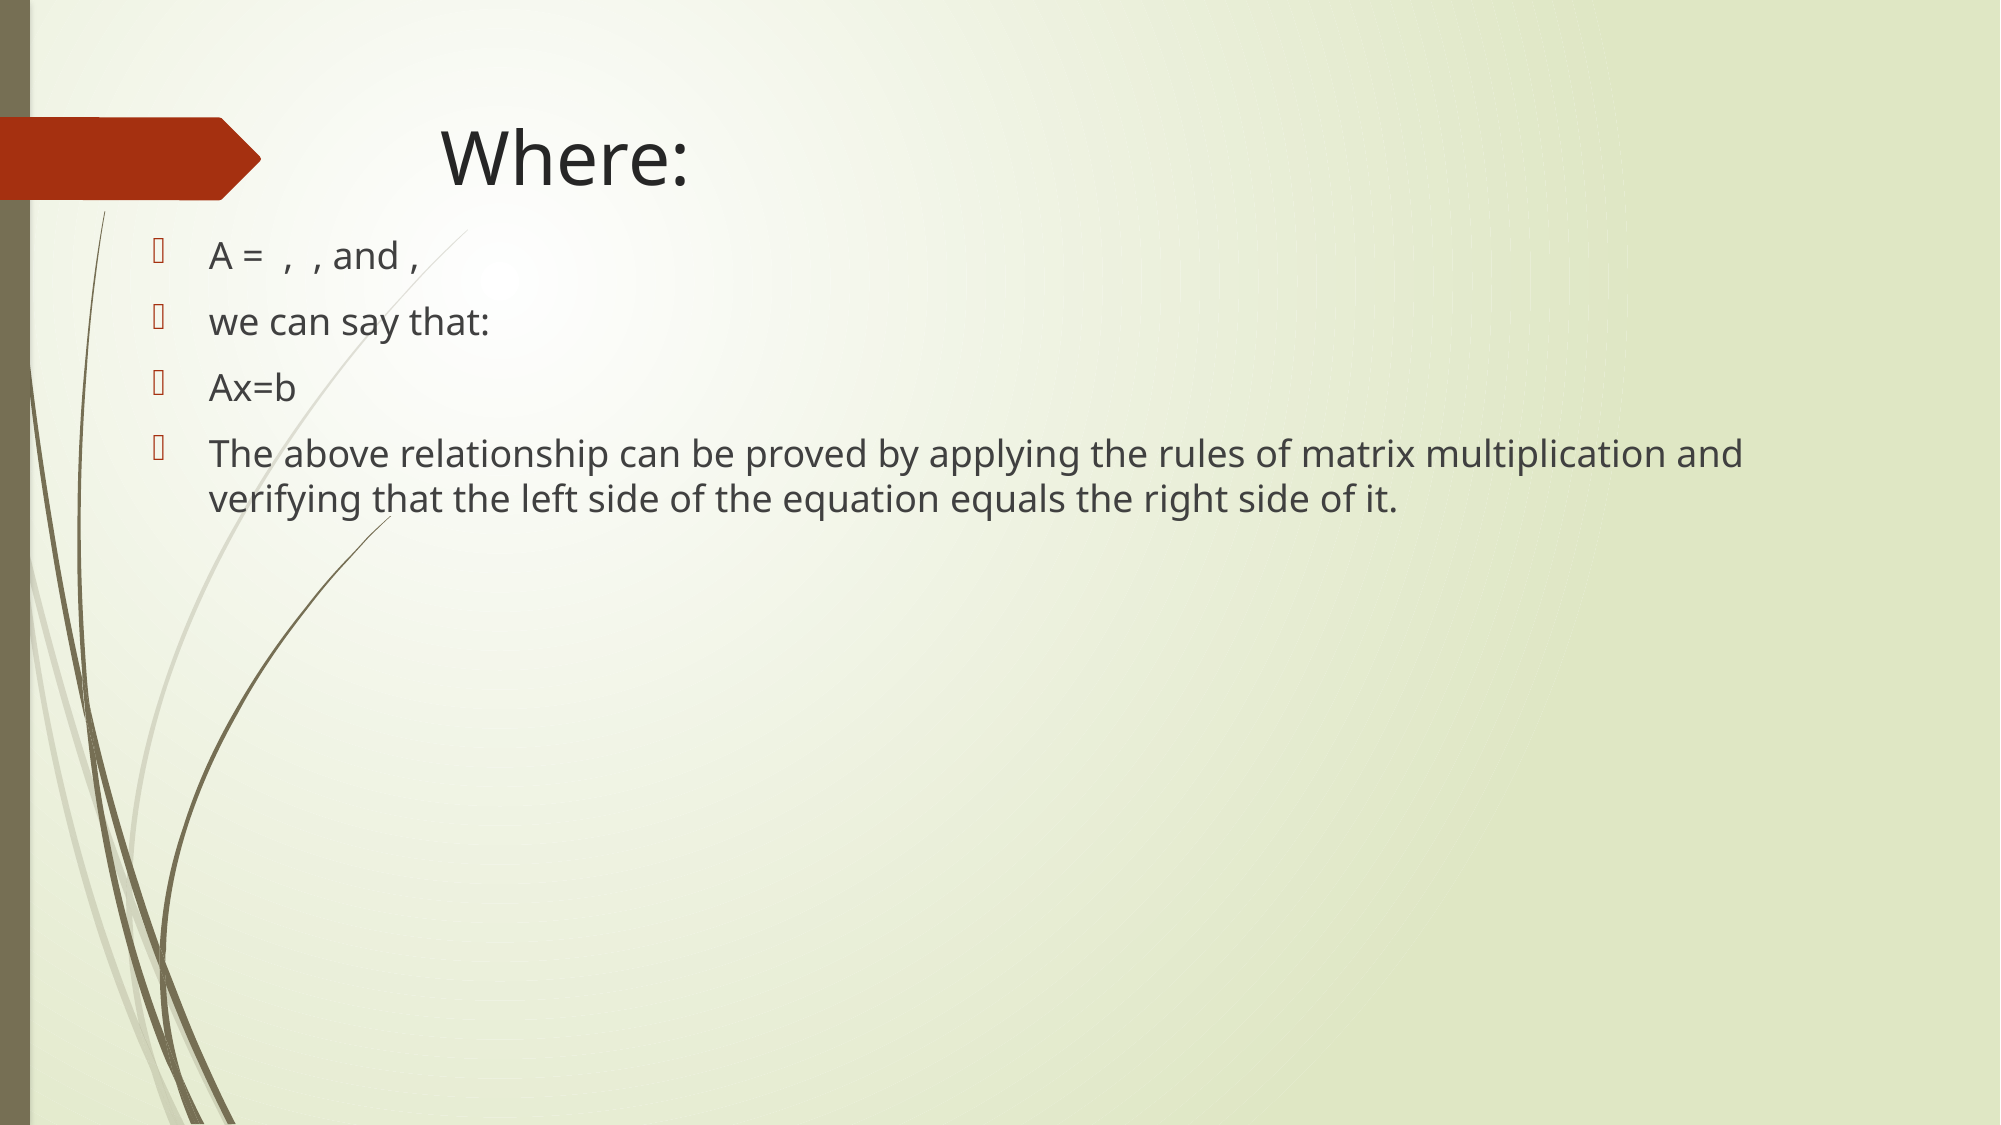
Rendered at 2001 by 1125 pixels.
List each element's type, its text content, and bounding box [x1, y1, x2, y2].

title Where: [425, 102, 1888, 313]
